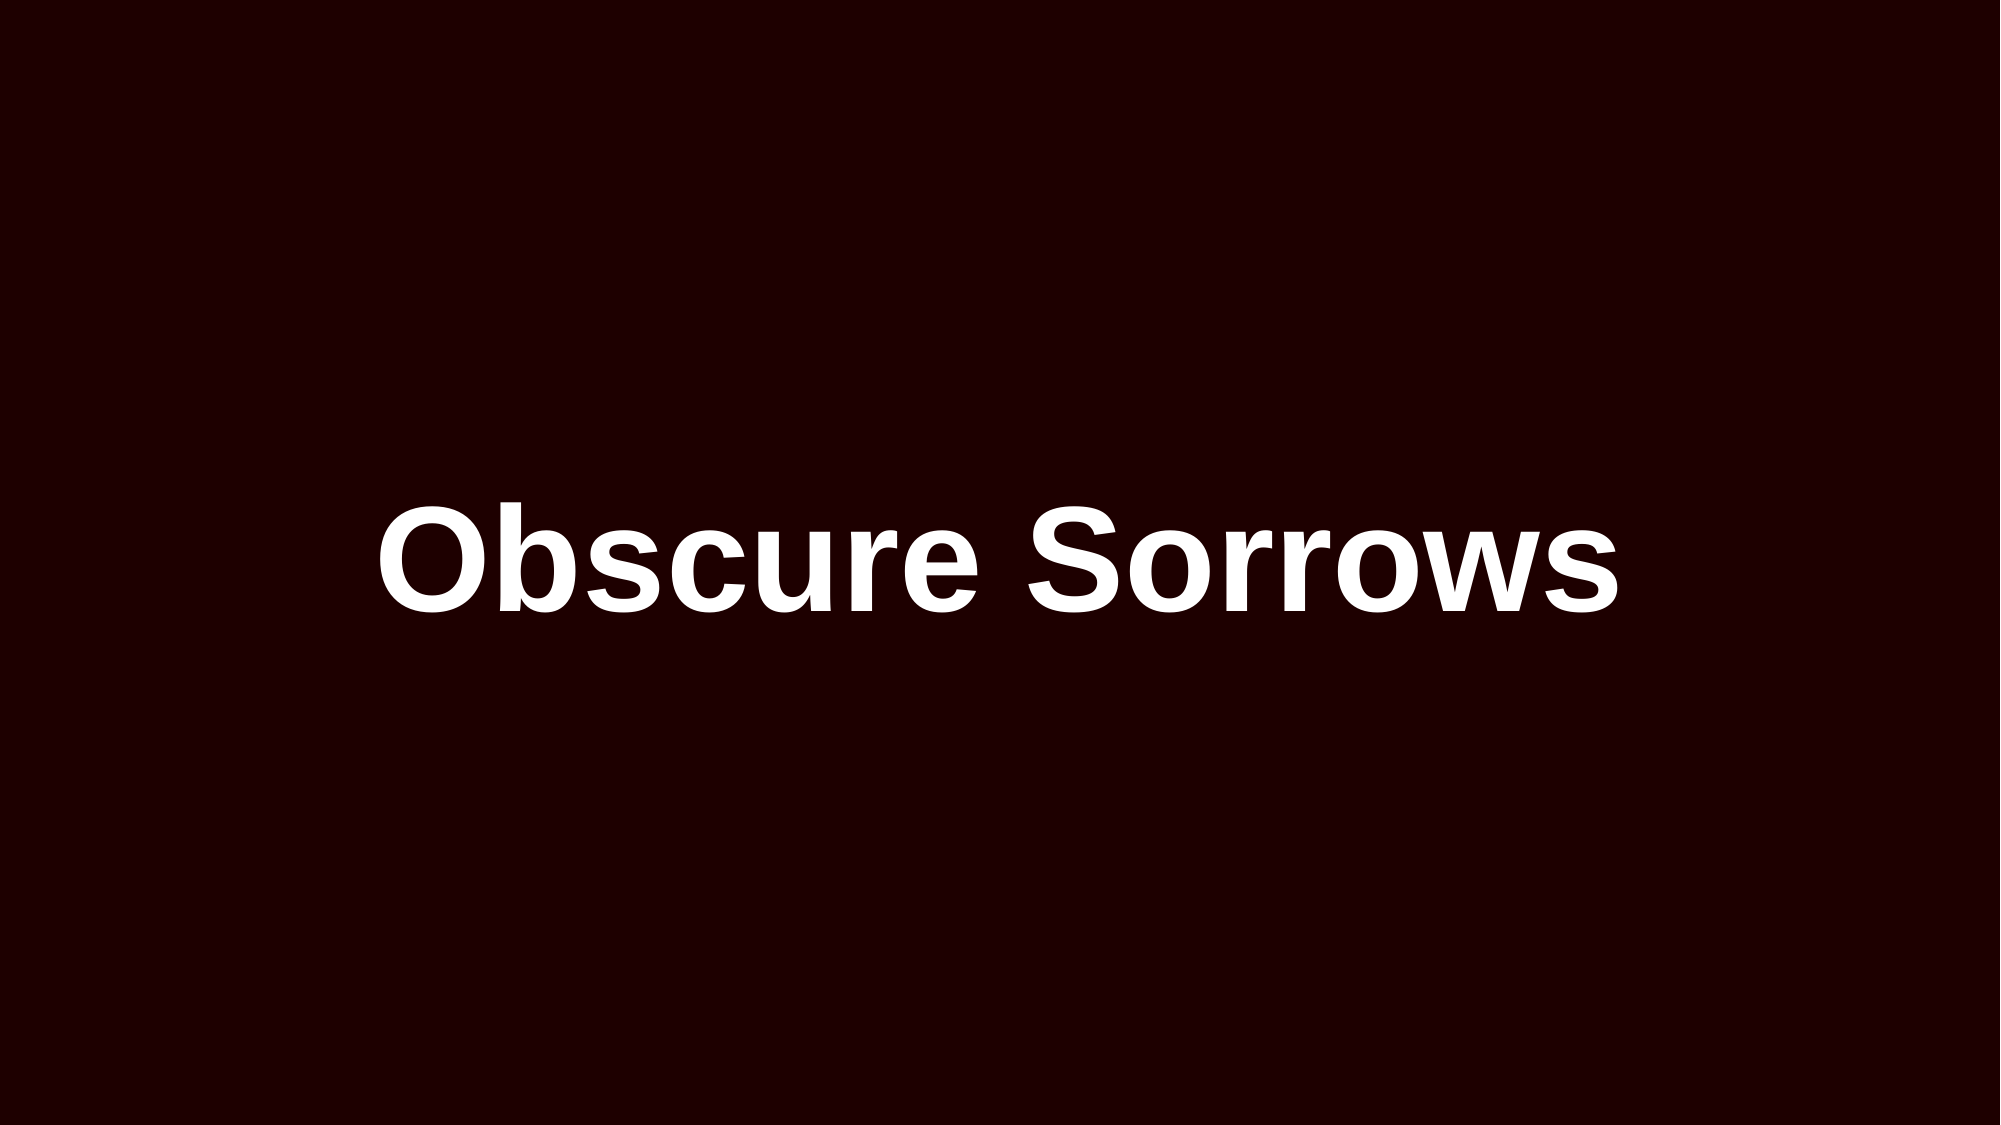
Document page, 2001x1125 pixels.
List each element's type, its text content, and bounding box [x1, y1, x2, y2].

title Obscure Sorrows [249, 0, 1750, 1125]
